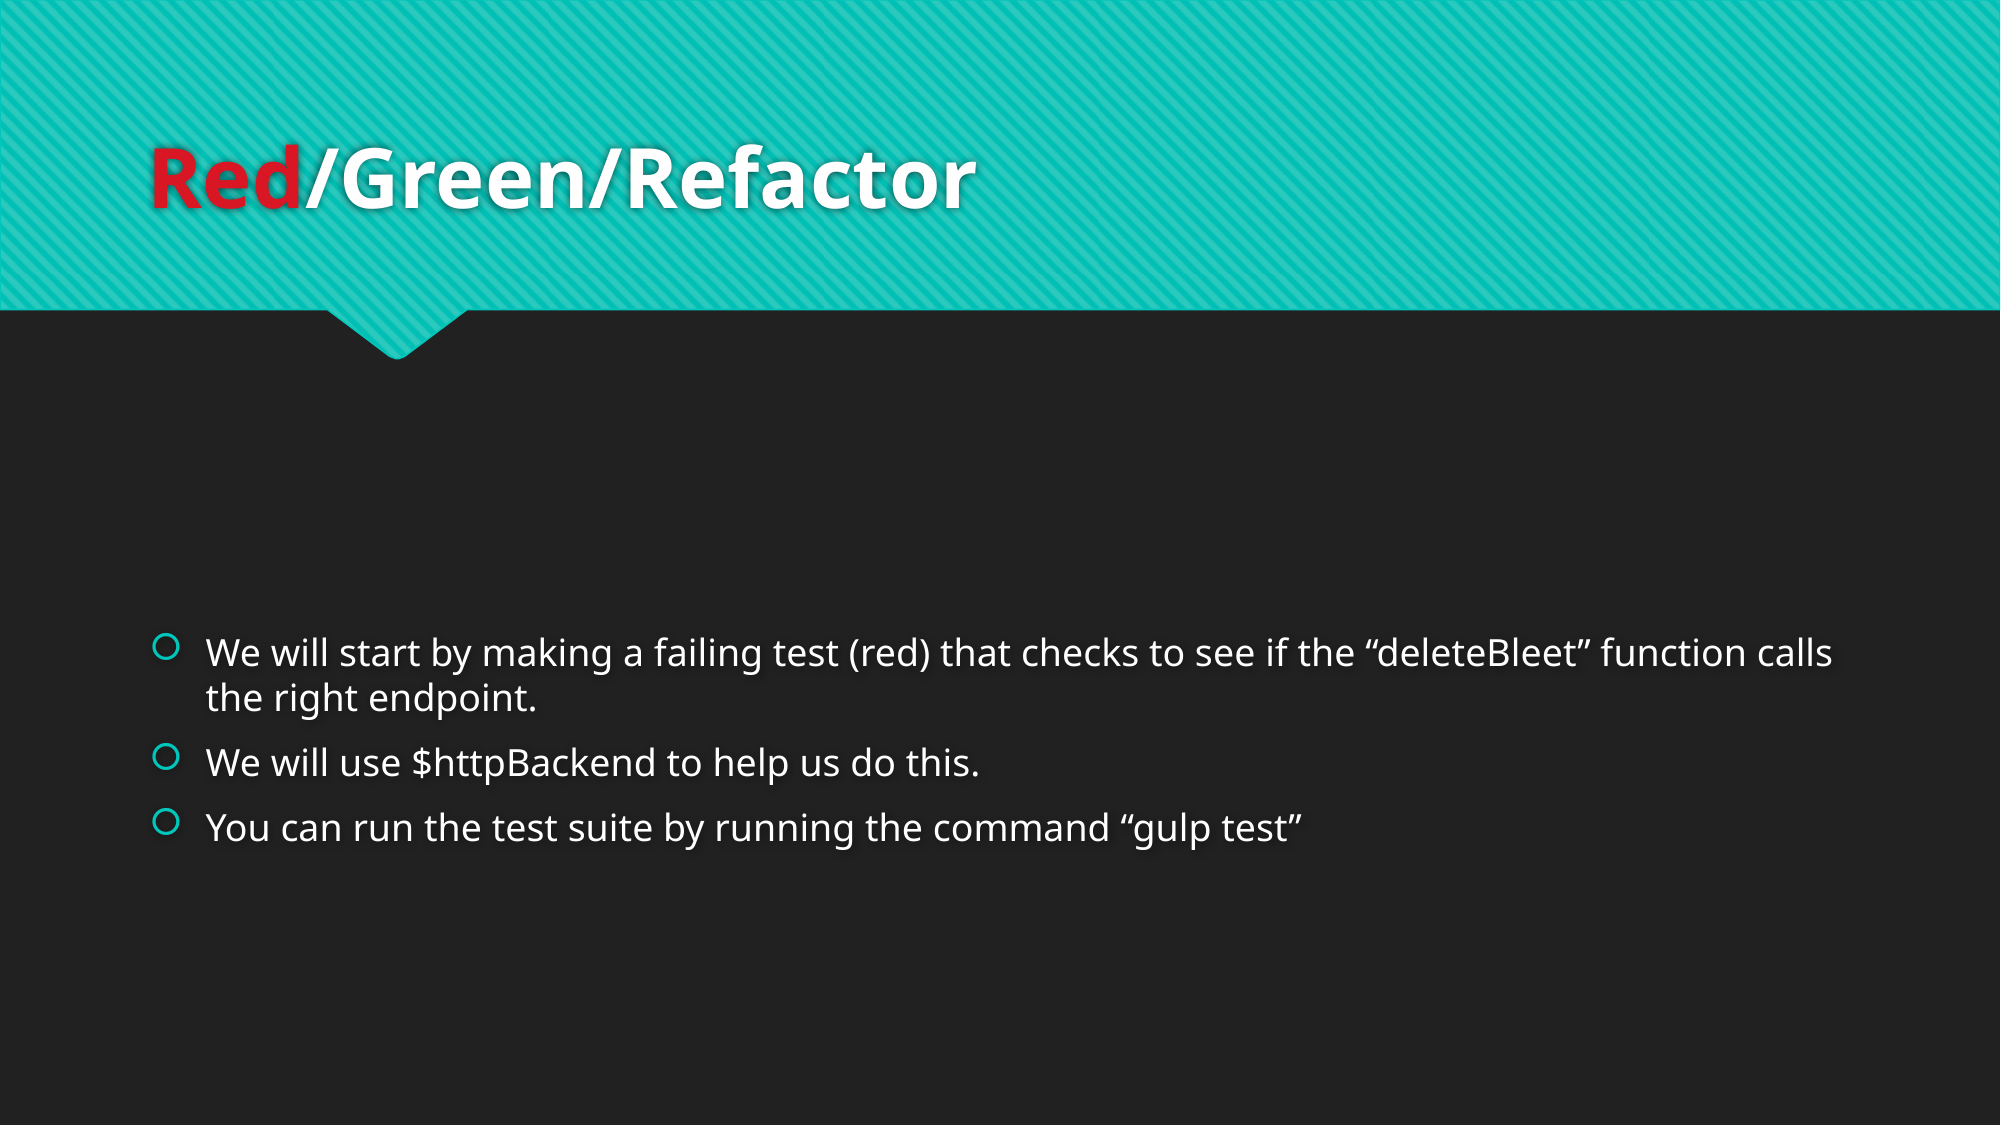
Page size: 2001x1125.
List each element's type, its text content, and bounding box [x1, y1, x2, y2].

list We will start by making a failing test (red) that checks to see if the “deleteBleet” function calls the right endpoint. We will use $httpBackend to help us do this. You can run the test suite by running the command “gulp test” [134, 364, 1866, 1115]
title Red/Green/Refactor [132, 73, 1868, 233]
